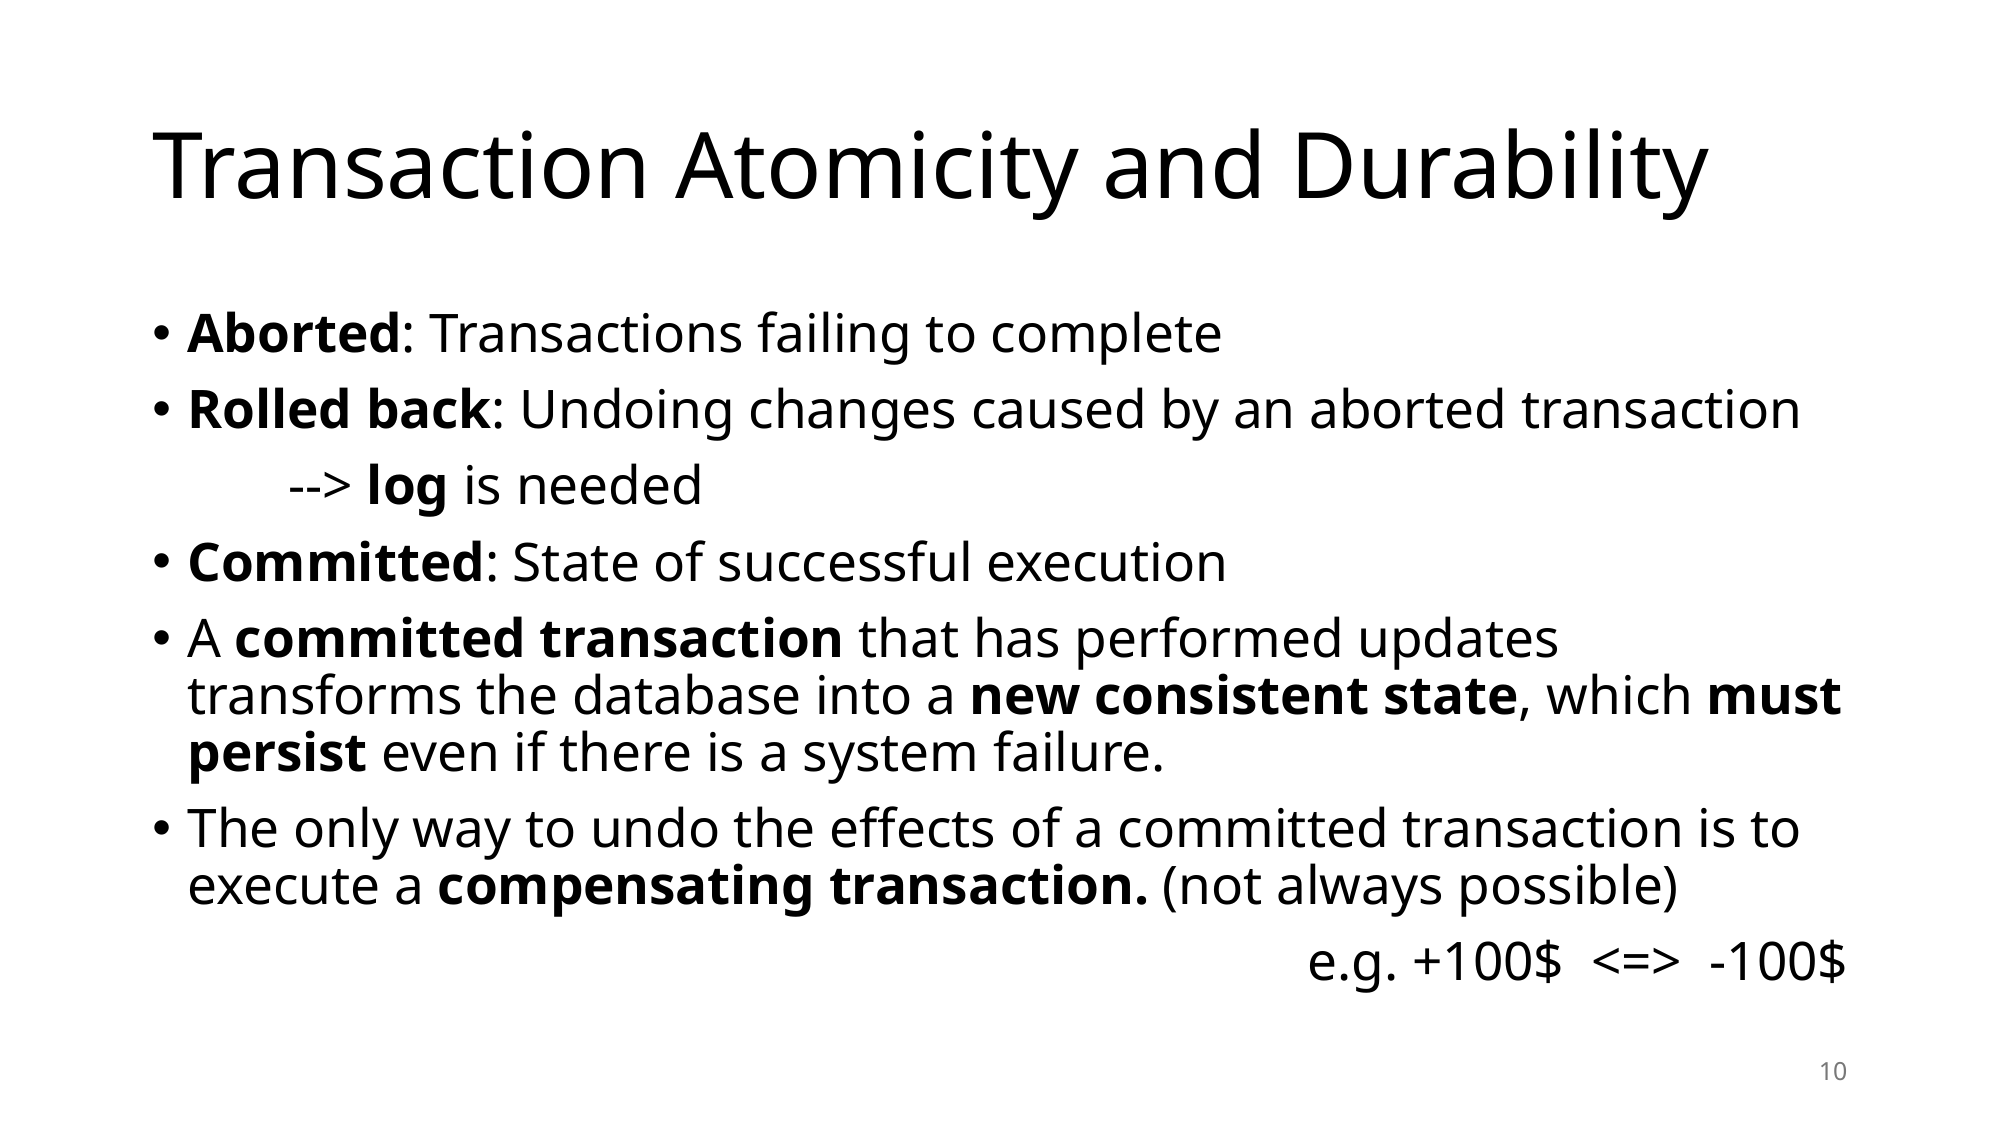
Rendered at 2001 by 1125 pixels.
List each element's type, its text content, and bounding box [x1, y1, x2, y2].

title Transaction Atomicity and Durability [137, 59, 1863, 278]
slide_number 10 [1412, 1042, 1863, 1103]
list Aborted: Transactions failing to complete Rolled back: Undoing changes caused by an aborted transaction --> log is needed Committed: State of successful execution A committed transaction that has performed updates transforms the database into a new consistent state, which must persist even if there is a system failure. The only way to undo the effects of a committed transaction is to execute a compensating transaction. (not always possible) e.g. +100$ <=> -100$ [137, 299, 1863, 1092]
